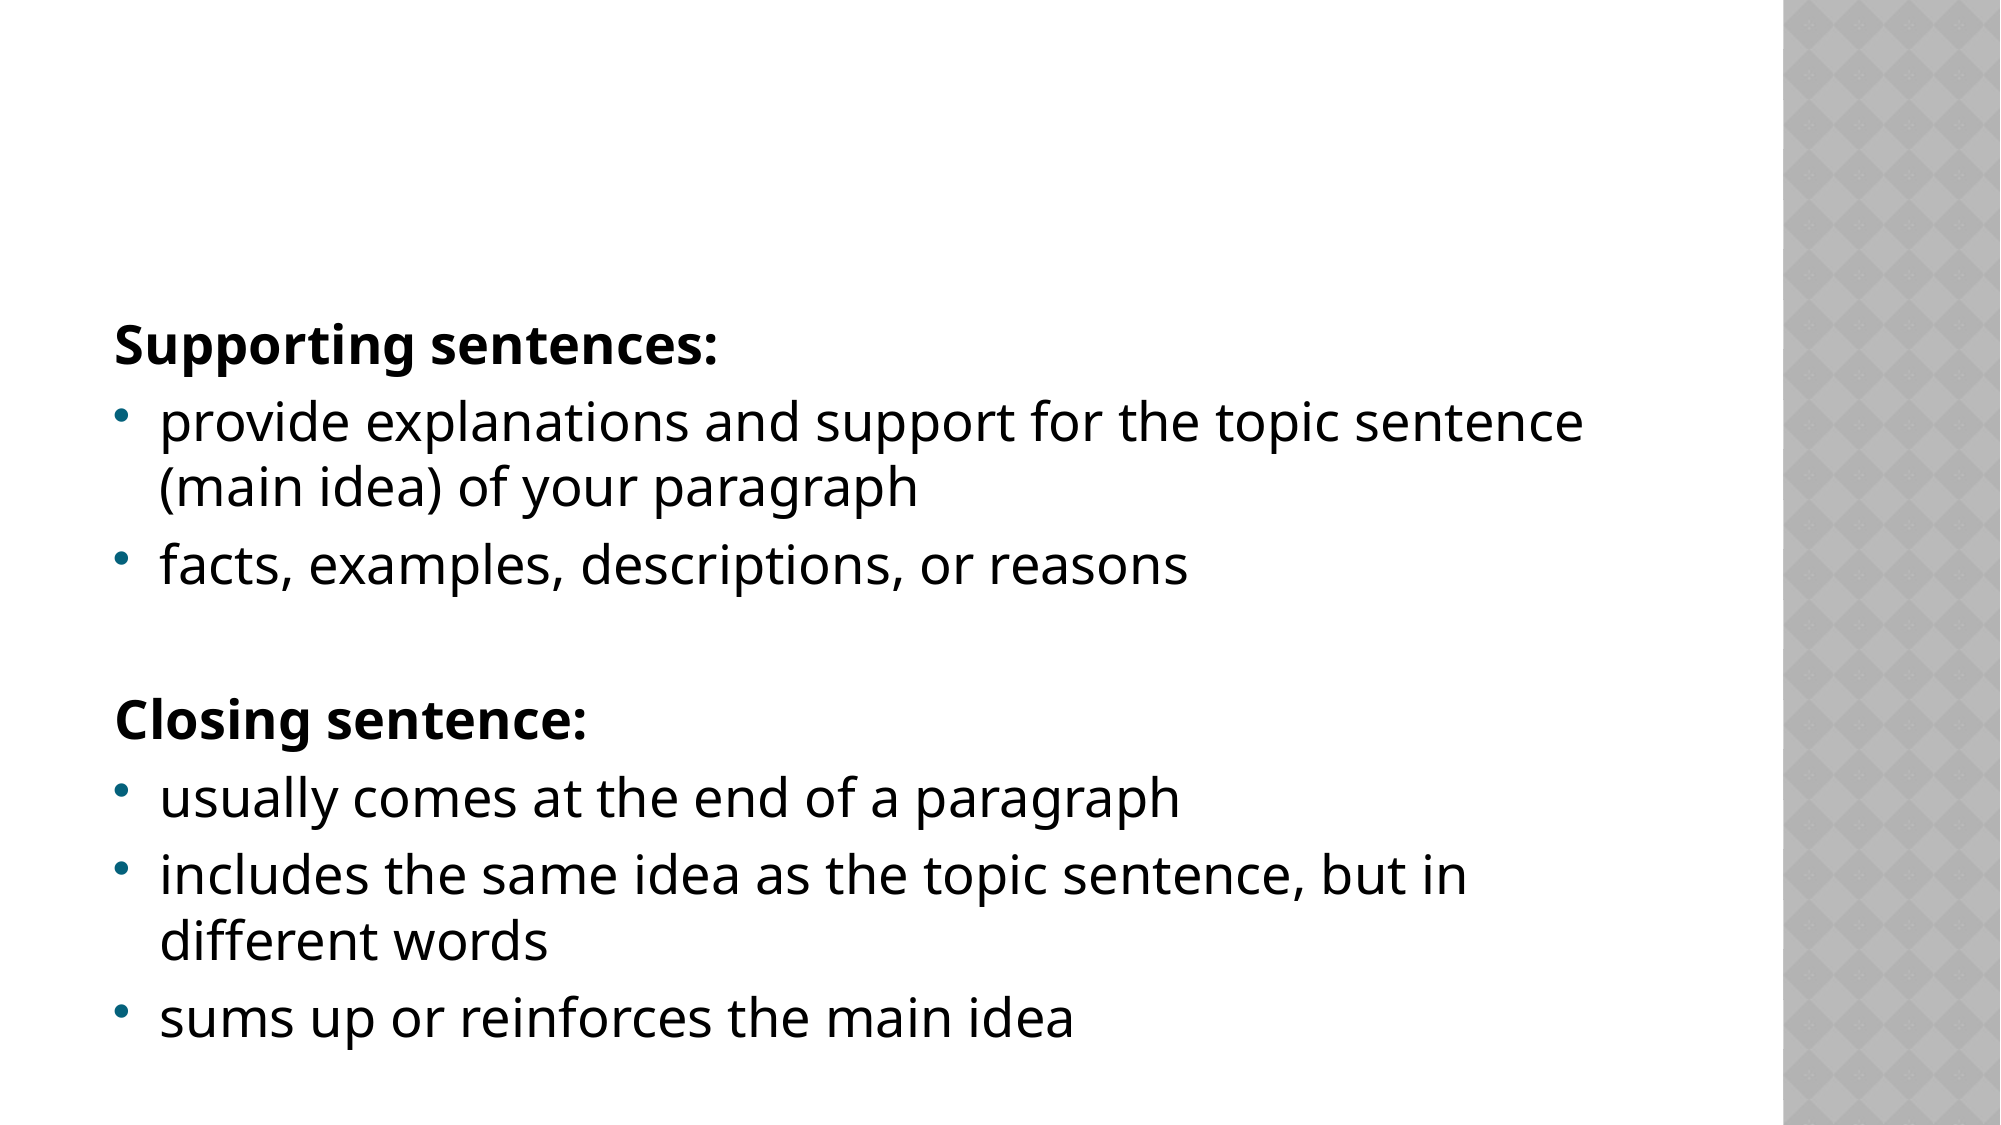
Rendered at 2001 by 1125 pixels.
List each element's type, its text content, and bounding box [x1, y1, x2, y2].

list Supporting sentences: provide explanations and support for the topic sentence (main idea) of your paragraph facts, examples, descriptions, or reasons Closing sentence: usually comes at the end of a paragraph includes the same idea as the topic sentence, but in different words sums up or reinforces the main idea [99, 264, 1684, 1059]
